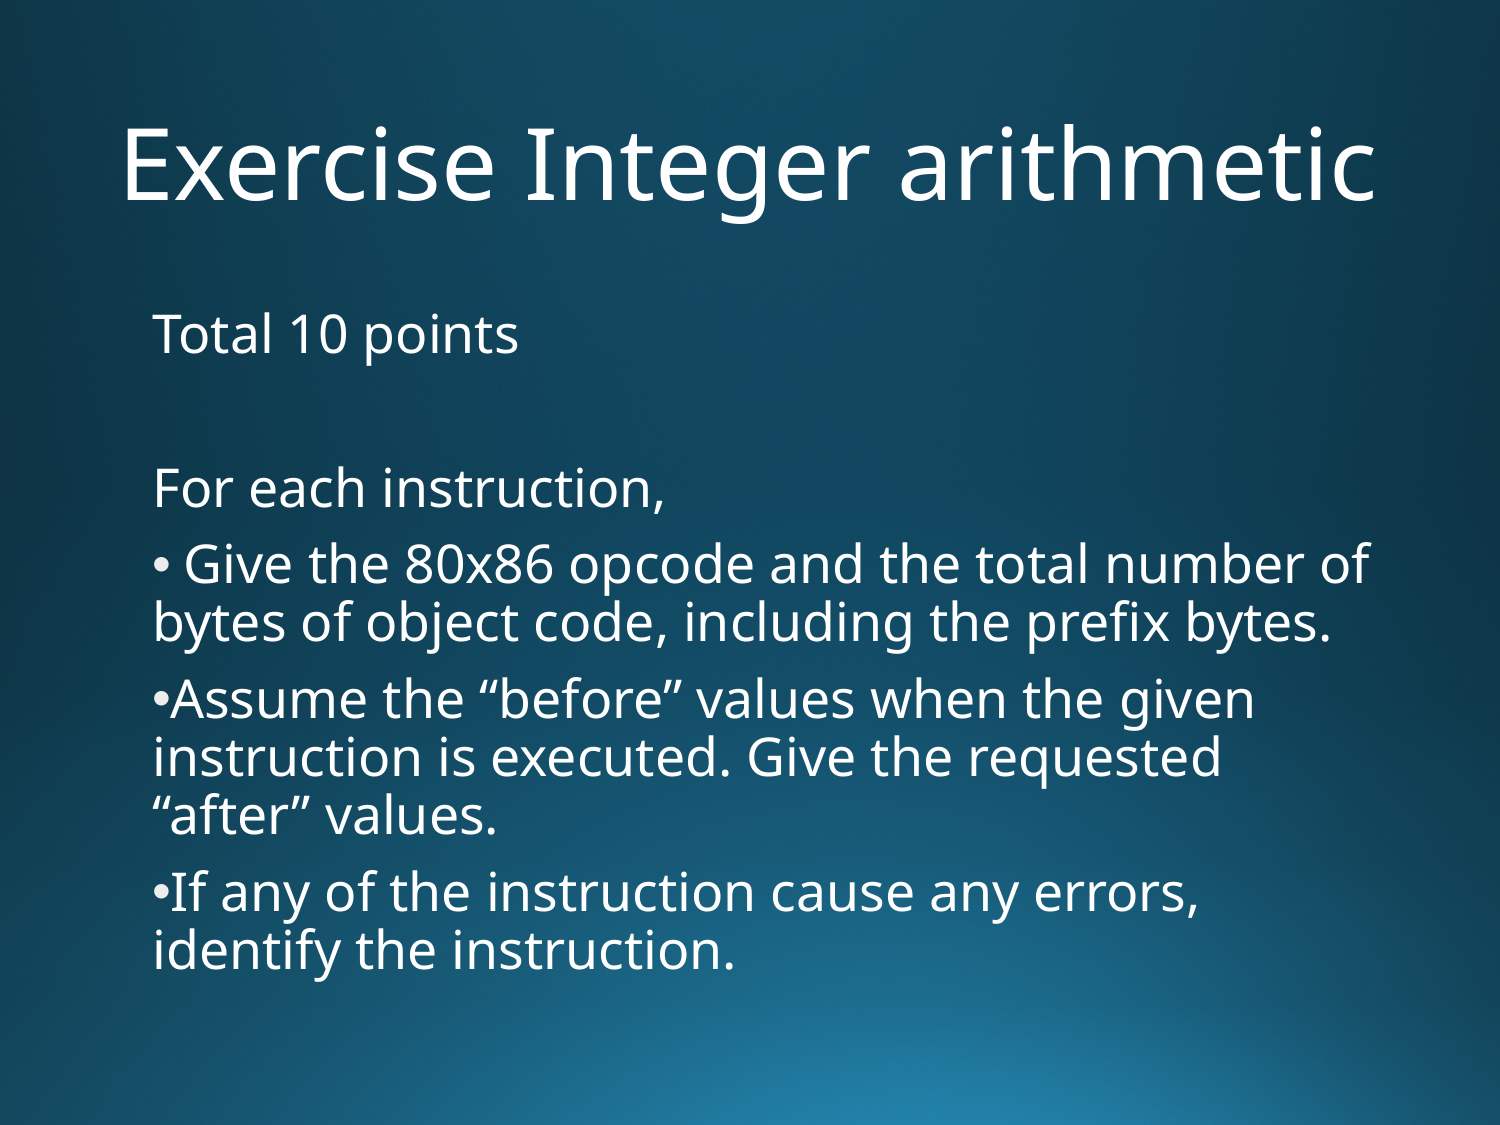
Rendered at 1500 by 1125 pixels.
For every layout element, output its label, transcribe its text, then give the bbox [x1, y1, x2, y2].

title Exercise Integer arithmetic [103, 59, 1397, 278]
list Total 10 points For each instruction, Give the 80x86 opcode and the total number of bytes of object code, including the prefix bytes. Assume the “before” values when the given instruction is executed. Give the requested “after” values. If any of the instruction cause any errors, identify the instruction. [137, 299, 1397, 1014]
picture [0, 0, 1500, 1125]
